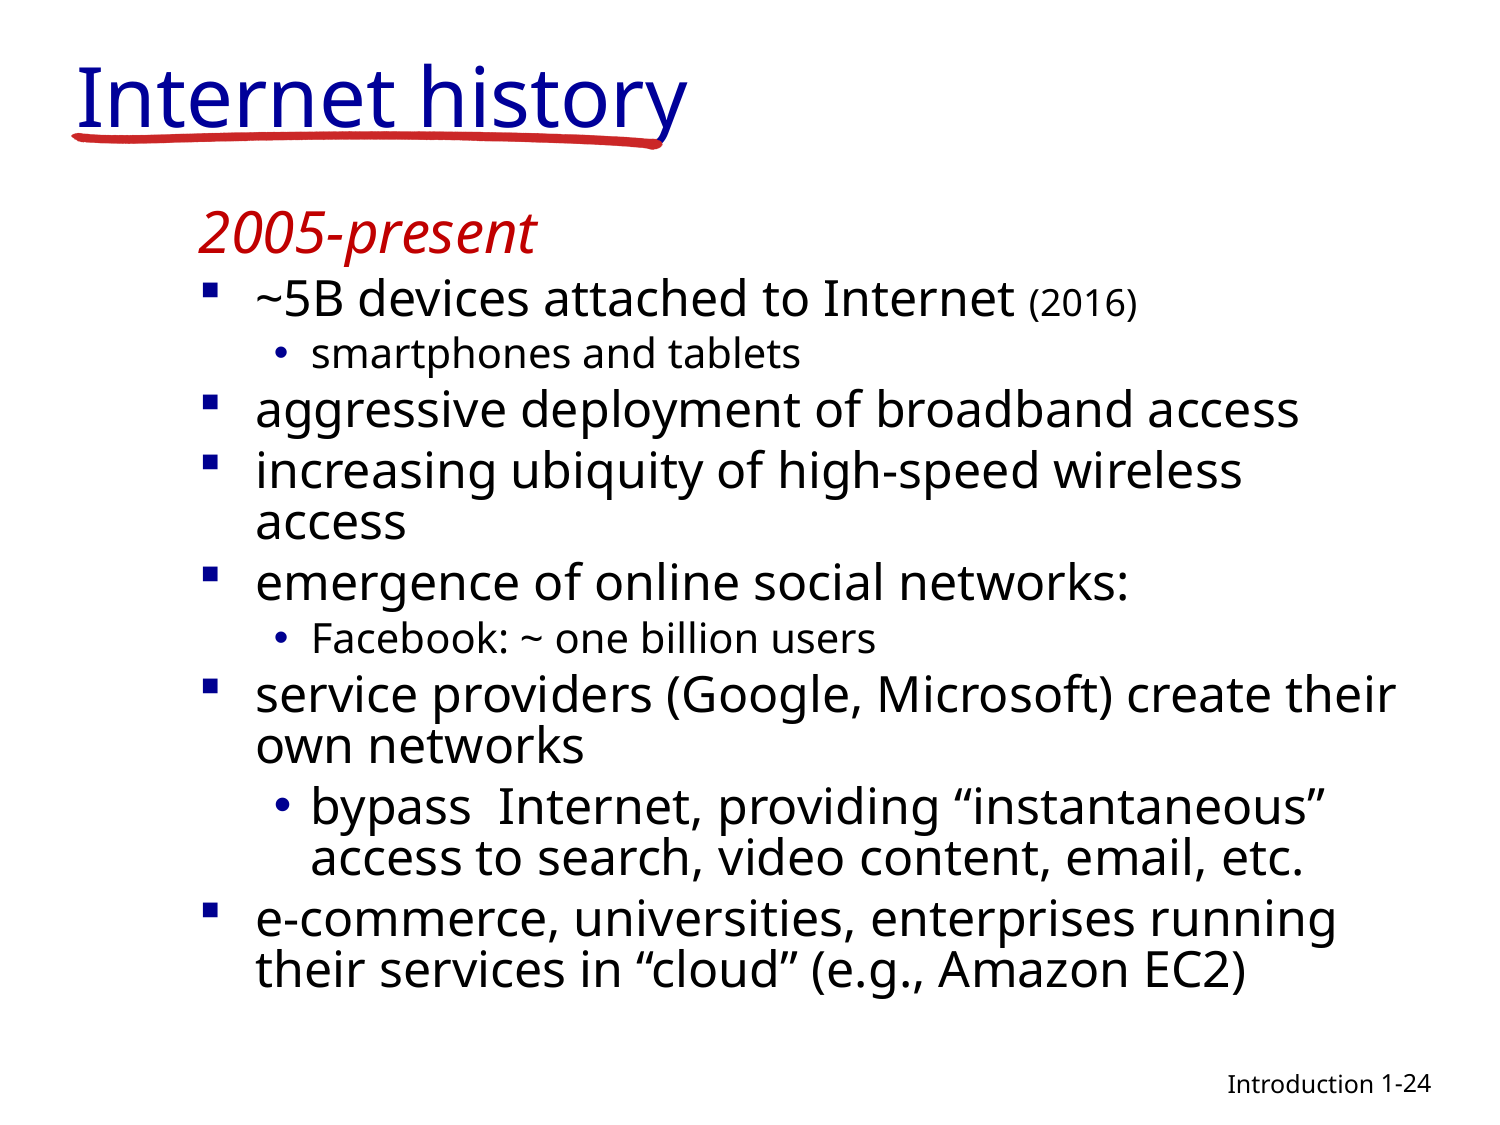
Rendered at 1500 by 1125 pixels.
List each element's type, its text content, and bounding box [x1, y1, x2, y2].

slide_number 1-24 [1365, 1059, 1477, 1106]
text_box Internet history [61, 41, 1337, 148]
list 2005-present ~5B devices attached to Internet (2016) smartphones and tablets aggressive deployment of broadband access increasing ubiquity of high-speed wireless access emergence of online social networks: Facebook: ~ one billion users service providers (Google, Microsoft) create their own networks bypass Internet, providing “instantaneous” access to search, video content, email, etc. e-commerce, universities, enterprises running their services in “cloud” (e.g., Amazon EC2) [183, 198, 1415, 1028]
picture [68, 126, 669, 156]
footer Introduction [914, 1060, 1391, 1109]
